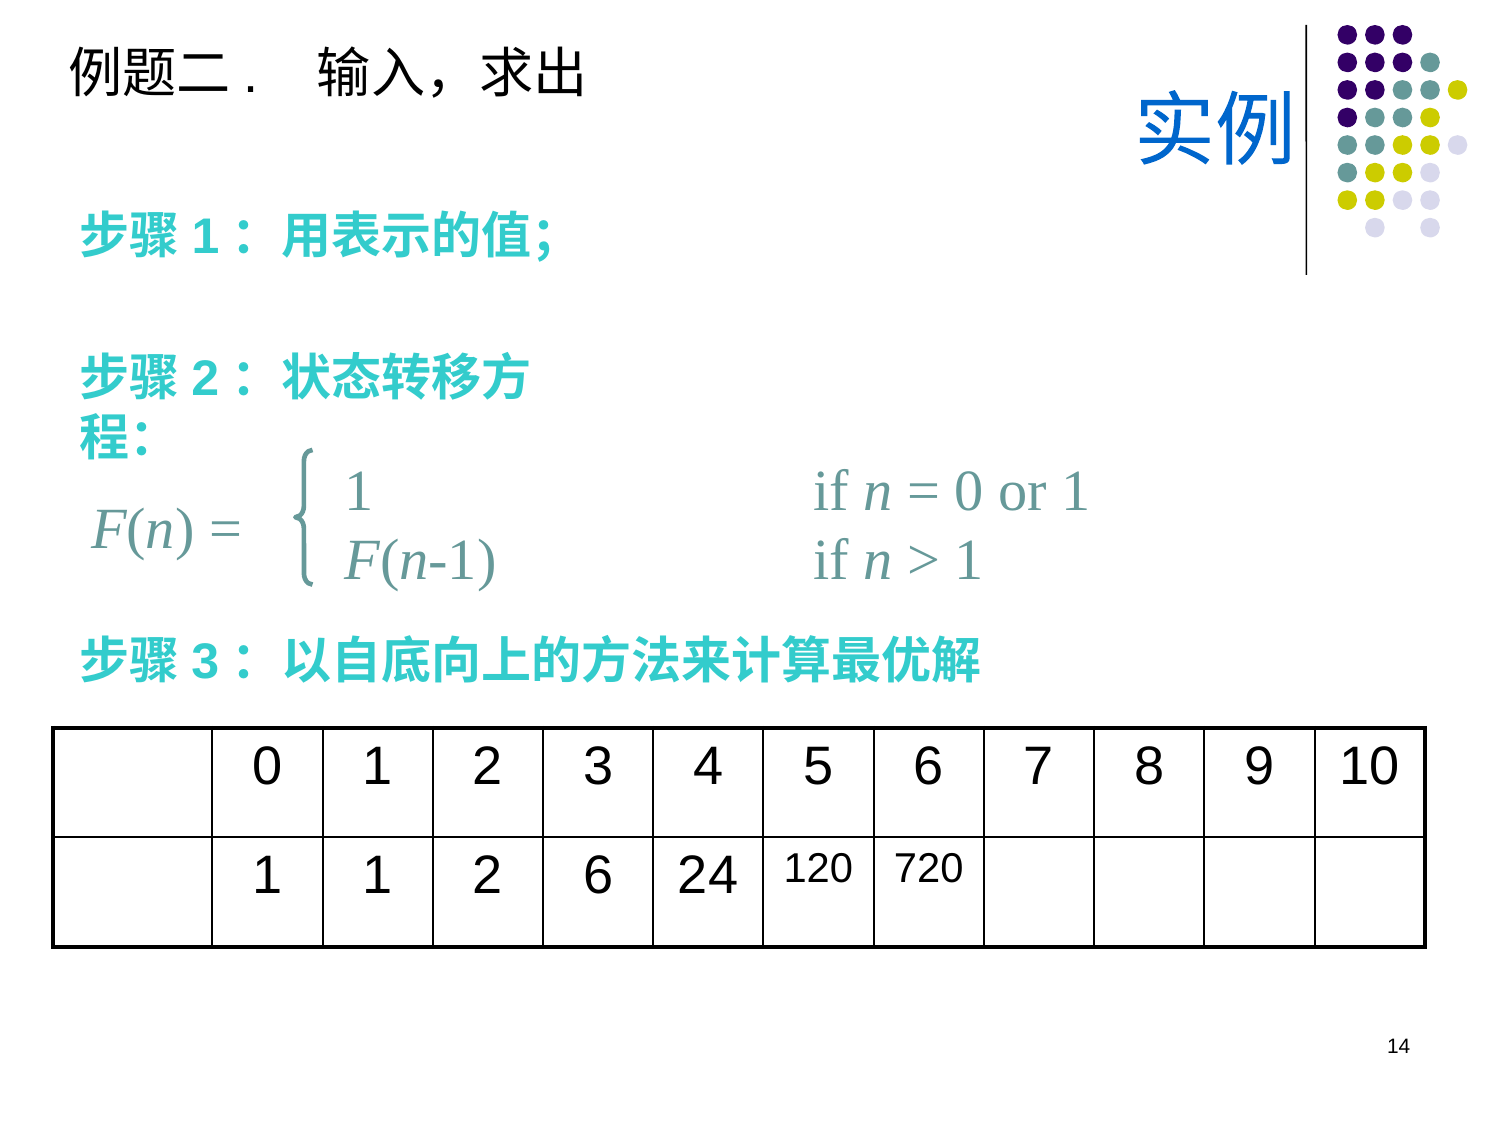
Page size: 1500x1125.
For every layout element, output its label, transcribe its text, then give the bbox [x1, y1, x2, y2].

text_box 步骤2：状态转移方程： [64, 337, 644, 473]
text_box 步骤3：以自底向上的方法来计算最优解 [64, 621, 1270, 697]
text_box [76, 444, 1107, 600]
slide_number 14 [1074, 1025, 1425, 1100]
